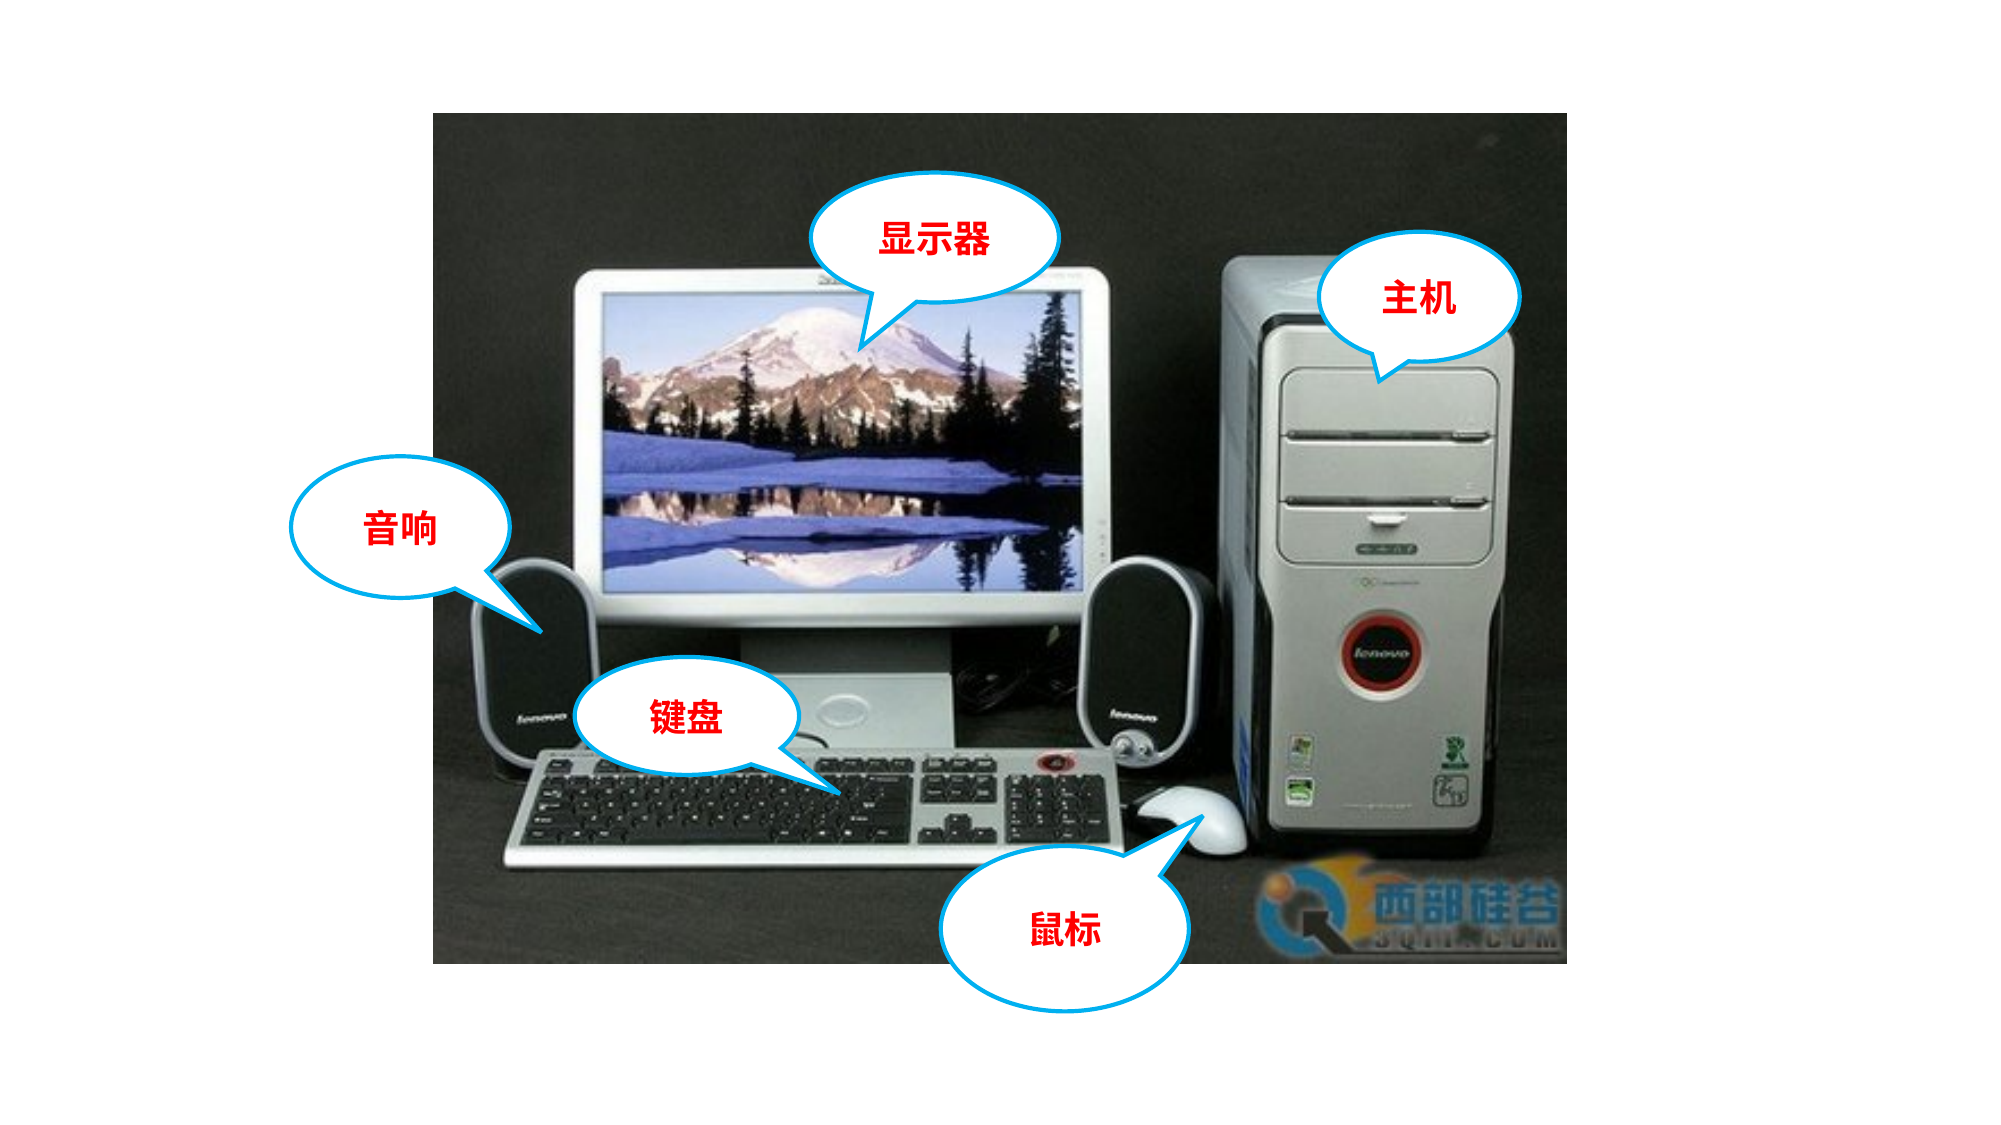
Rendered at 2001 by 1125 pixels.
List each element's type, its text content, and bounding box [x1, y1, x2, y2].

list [432, 113, 1567, 964]
text_box 鼠标 [952, 964, 1178, 1012]
text_box 音响 [291, 456, 432, 598]
